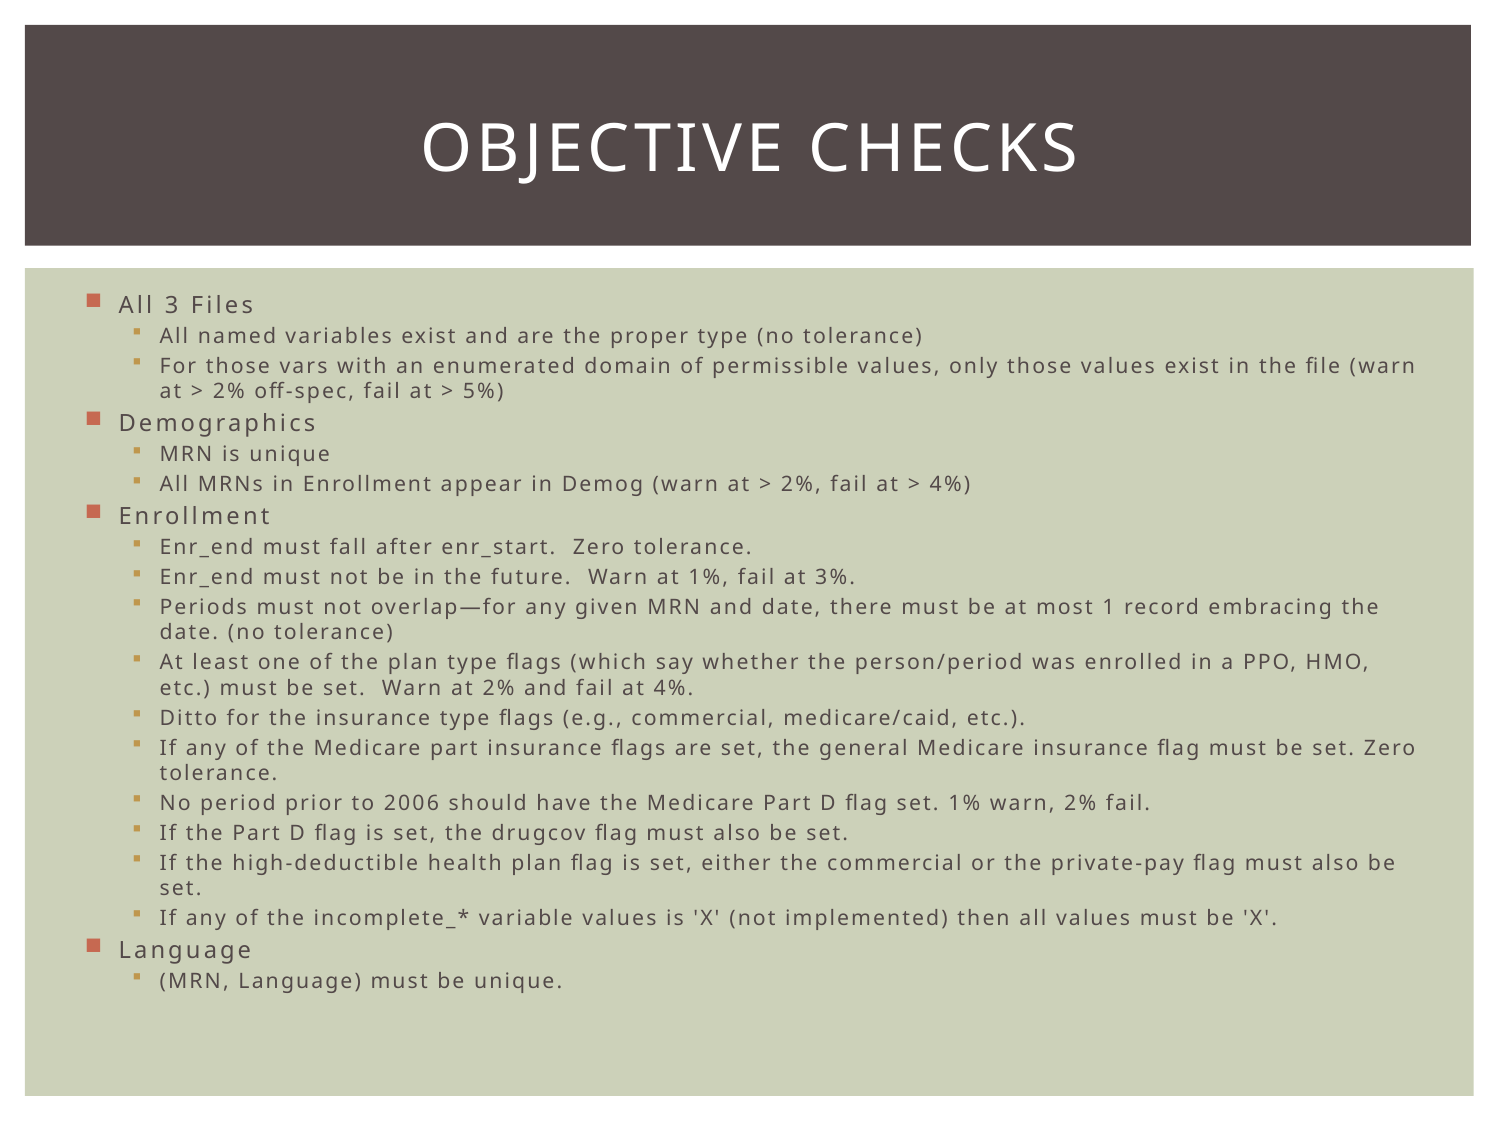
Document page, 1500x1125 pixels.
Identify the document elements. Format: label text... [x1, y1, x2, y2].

title Objective Checks [62, 58, 1438, 232]
list All 3 Files All named variables exist and are the proper type (no tolerance) For those vars with an enumerated domain of permissible values, only those values exist in the file (warn at > 2% off-spec, fail at > 5%) Demographics MRN is unique All MRNs in Enrollment appear in Demog (warn at > 2%, fail at > 4%) Enrollment Enr_end must fall after enr_start. Zero tolerance. Enr_end must not be in the future. Warn at 1%, fail at 3%. Periods must not overlap—for any given MRN and date, there must be at most 1 record embracing the date. (no tolerance) At least one of the plan type flags (which say whether the person/period was enrolled in a PPO, HMO, etc.) must be set. Warn at 2% and fail at 4%. Ditto for the insurance type flags (e.g., commercial, medicare/caid, etc.). If any of the Medicare part insurance flags are set, the general Medicare insurance flag must be set. Zero tolerance. No period prior to 2006 should have the Medicare Part D flag set. 1% warn, 2% fail. If the Part D flag is set, the drugcov flag must also be set. If the high-deductible health plan flag is set, either the commercial or the private-pay flag must also be set. If any of the incomplete_* variable values is 'X' (not implemented) then all values must be 'X'. Language (MRN, Language) must be unique. [62, 281, 1442, 1005]
